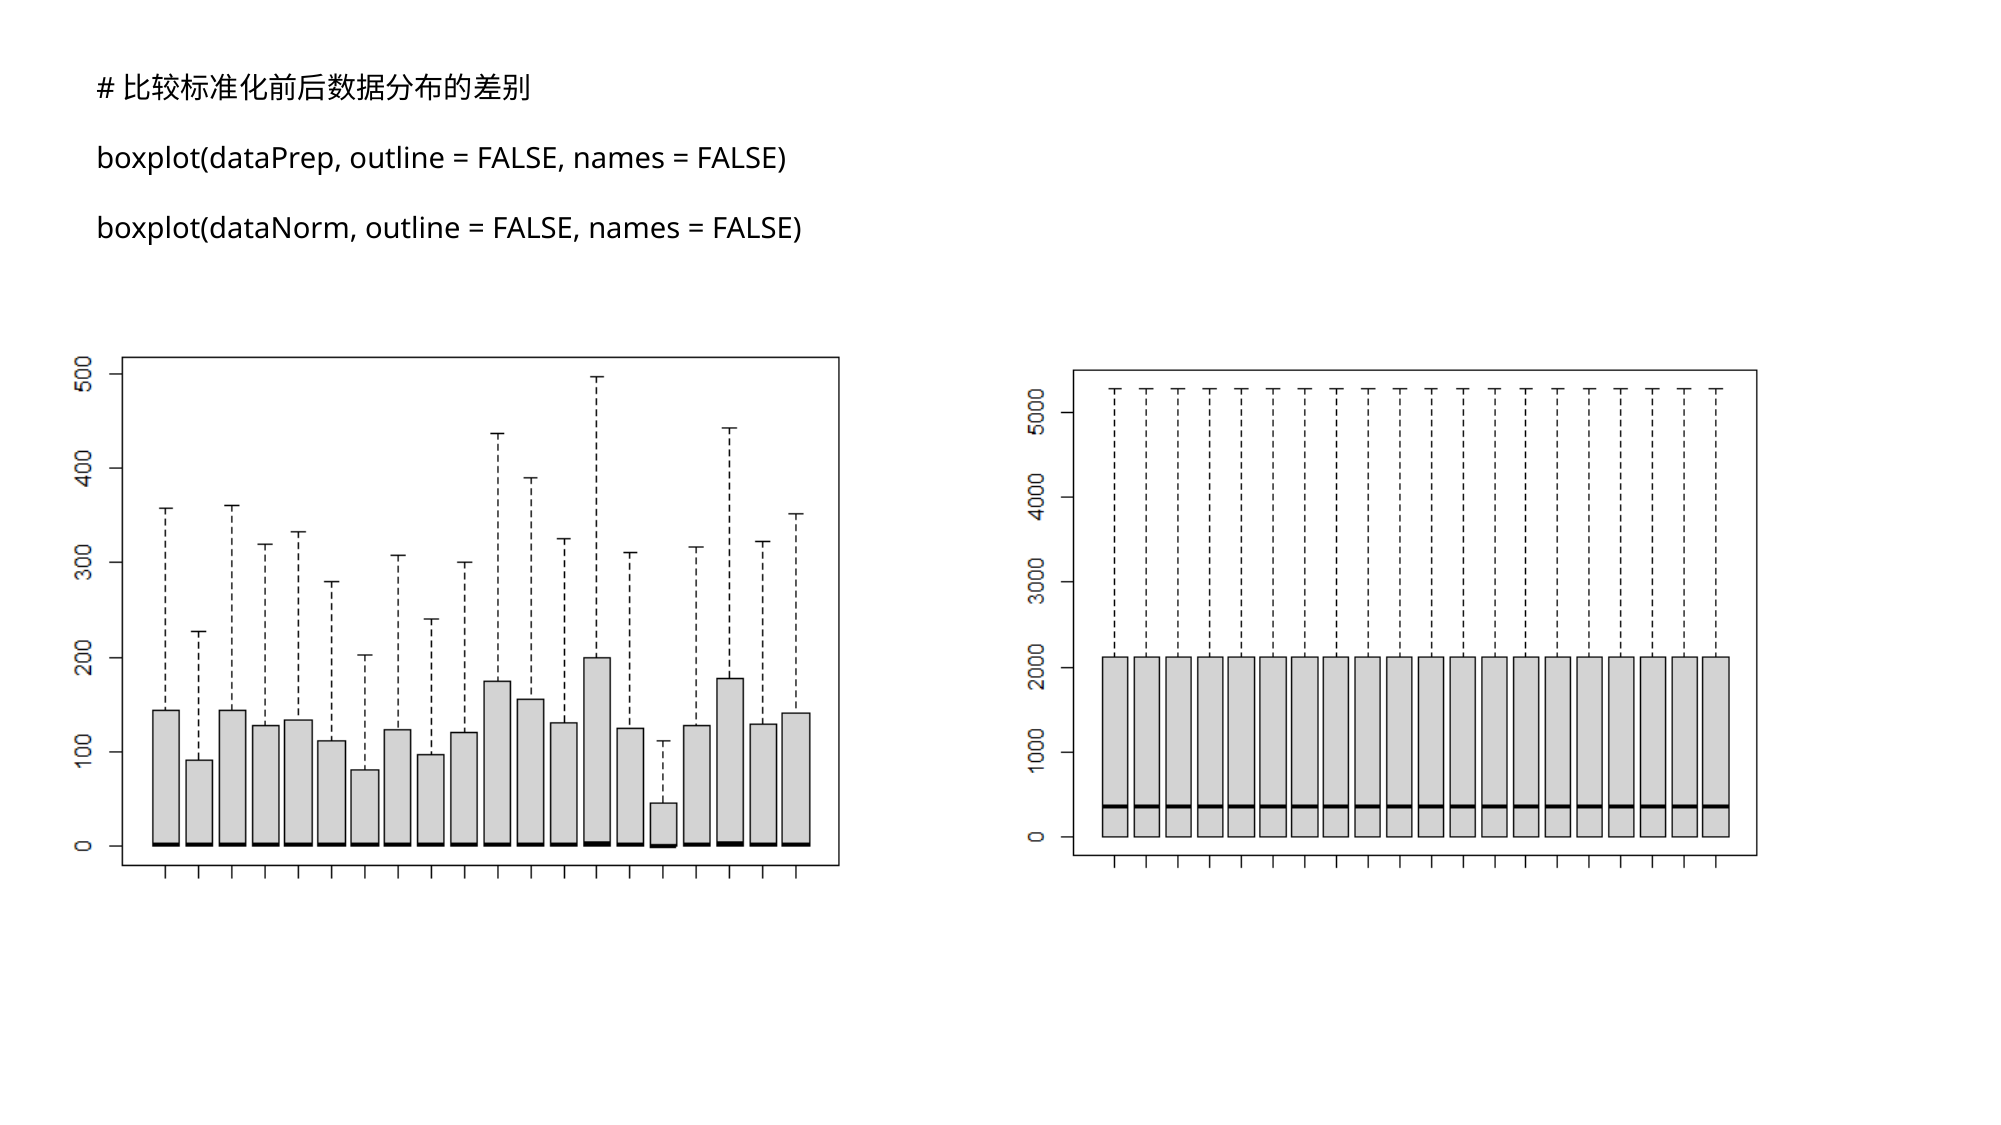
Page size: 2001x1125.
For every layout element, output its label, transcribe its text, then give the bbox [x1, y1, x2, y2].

text_box #比较标准化前后数据分布的差别 boxplot(dataPrep, outline = FALSE, names = FALSE) boxplot(dataNorm, outline = FALSE, names = FALSE) [81, 61, 1082, 252]
picture [47, 325, 880, 931]
picture [999, 334, 1788, 921]
